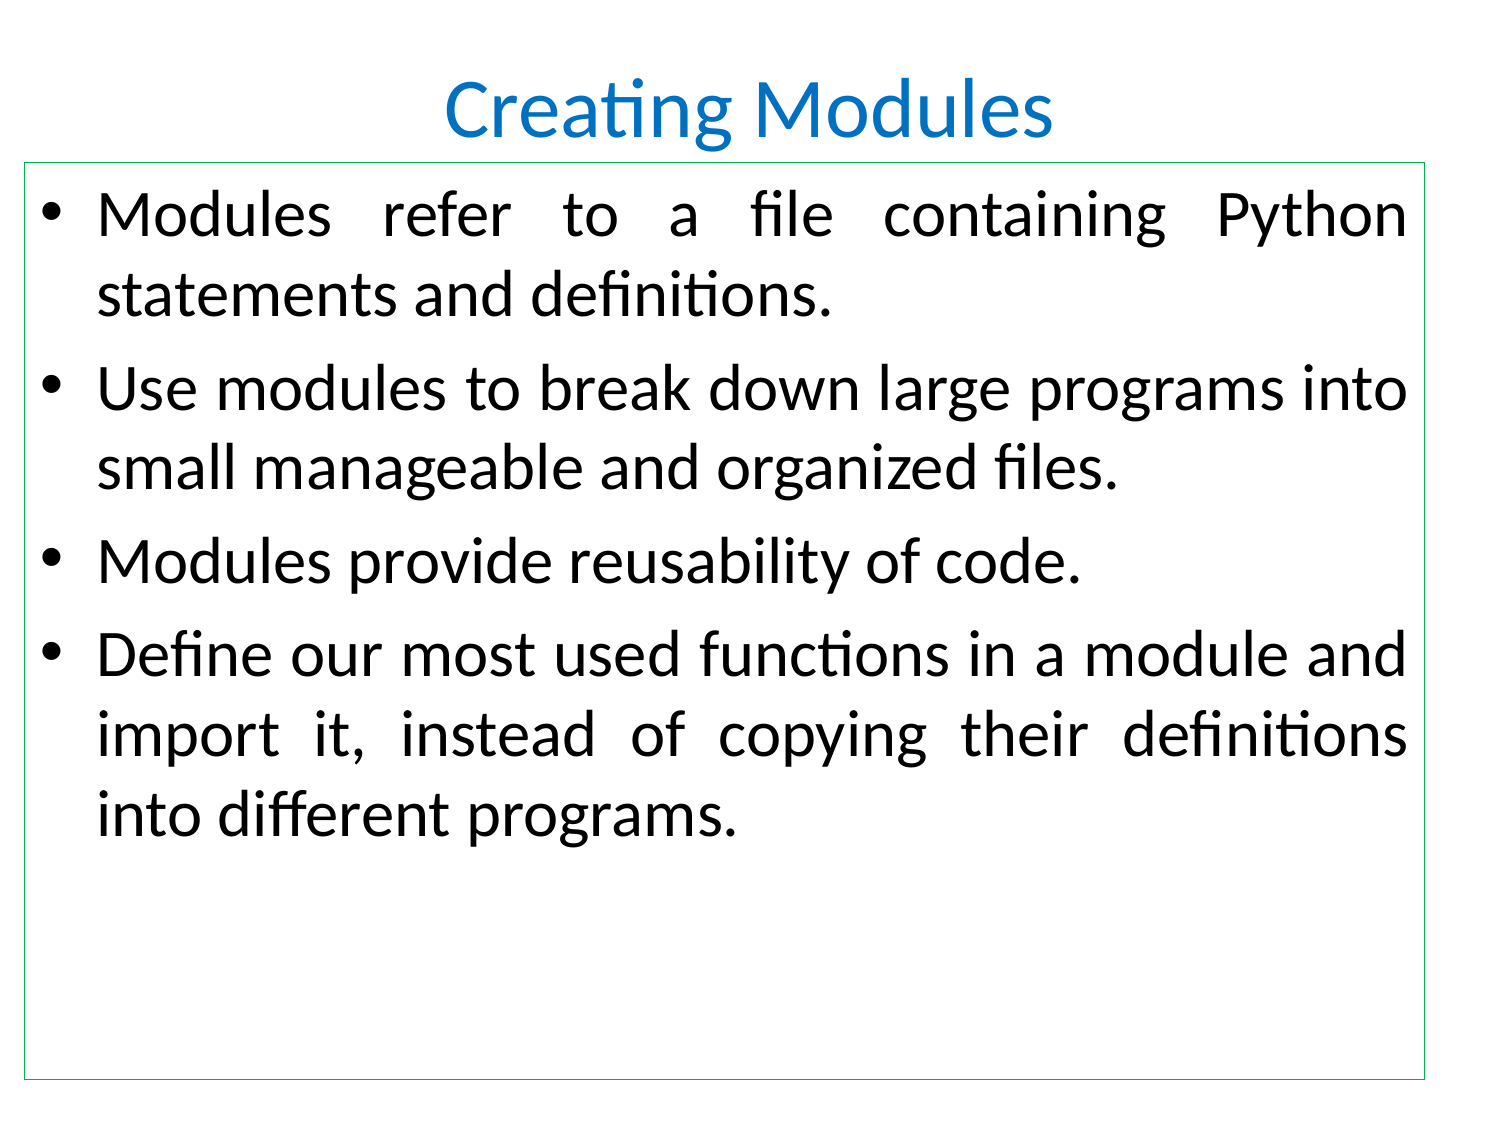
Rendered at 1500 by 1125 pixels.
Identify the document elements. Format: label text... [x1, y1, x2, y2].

list Modules refer to a file containing Python statements and definitions. Use modules to break down large programs into small manageable and organized files. Modules provide reusability of code. Define our most used functions in a module and import it, instead of copying their definitions into different programs. [24, 162, 1425, 1080]
title Creating Modules [75, 45, 1425, 162]
